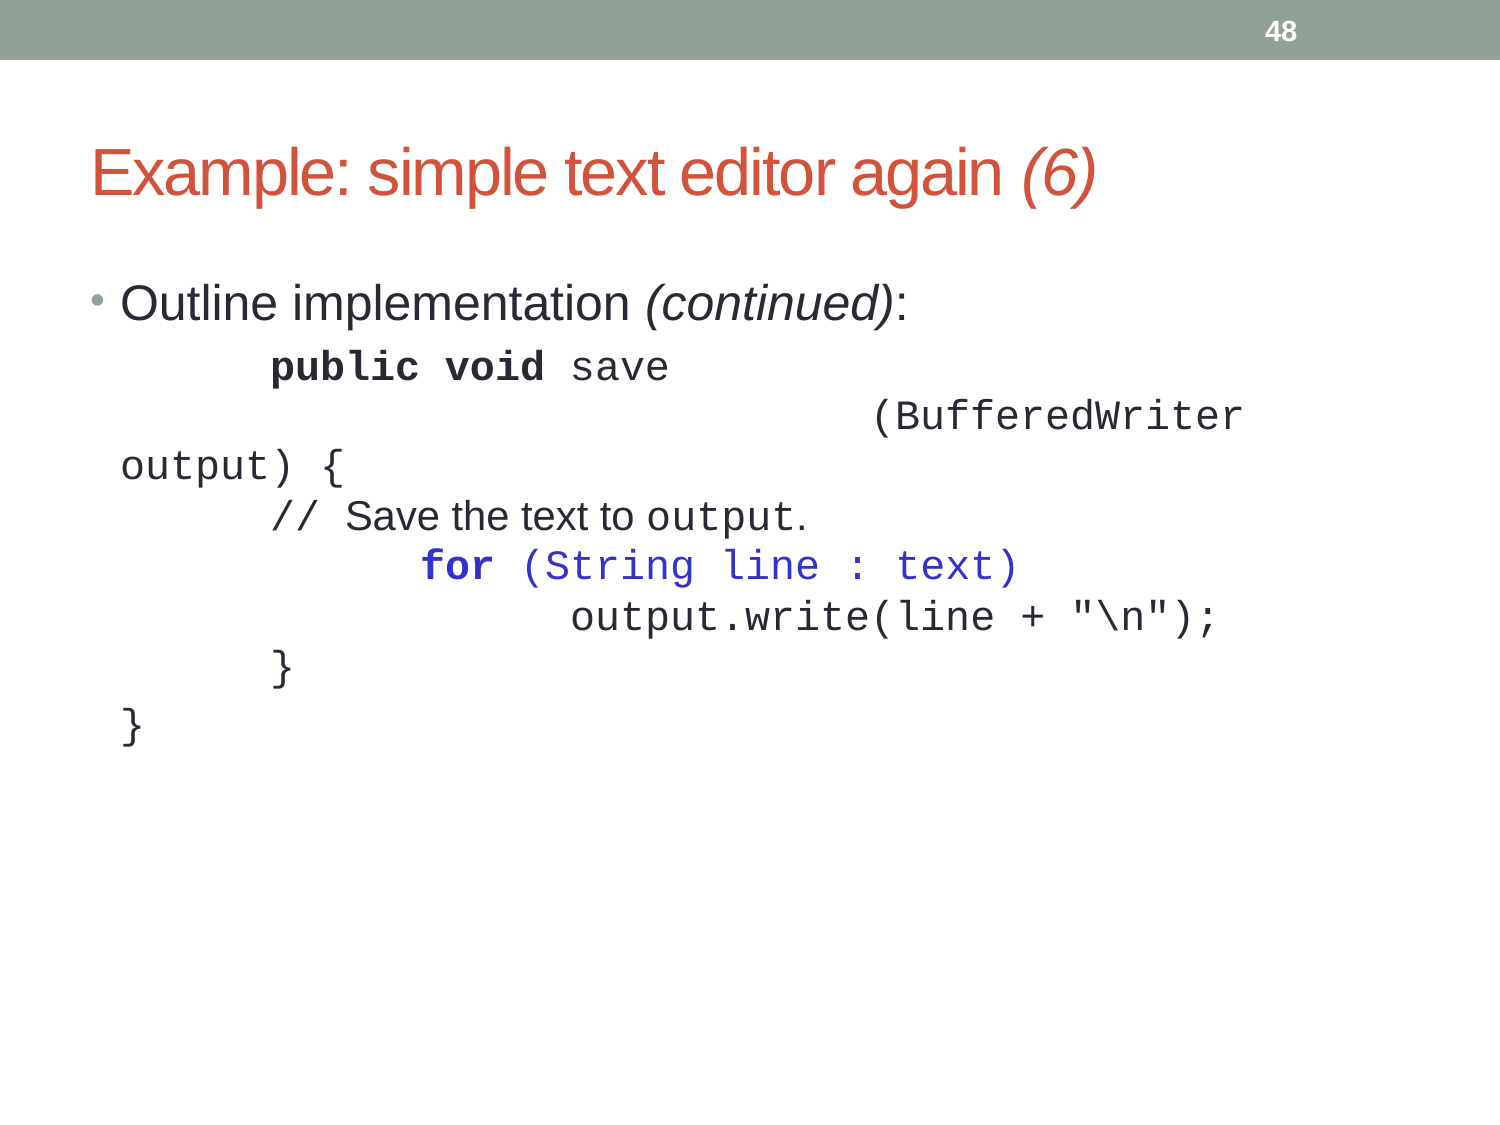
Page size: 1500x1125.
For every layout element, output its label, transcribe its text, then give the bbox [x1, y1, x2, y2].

title Example: simple text editor again (6) [75, 87, 1425, 250]
slide_number 48 [1250, 3, 1425, 57]
list Outline implementation (continued): public void save (BufferedWriter output) { // Save the text to output. for (String line : text) output.write(line + "\n"); } } [75, 262, 1425, 1063]
